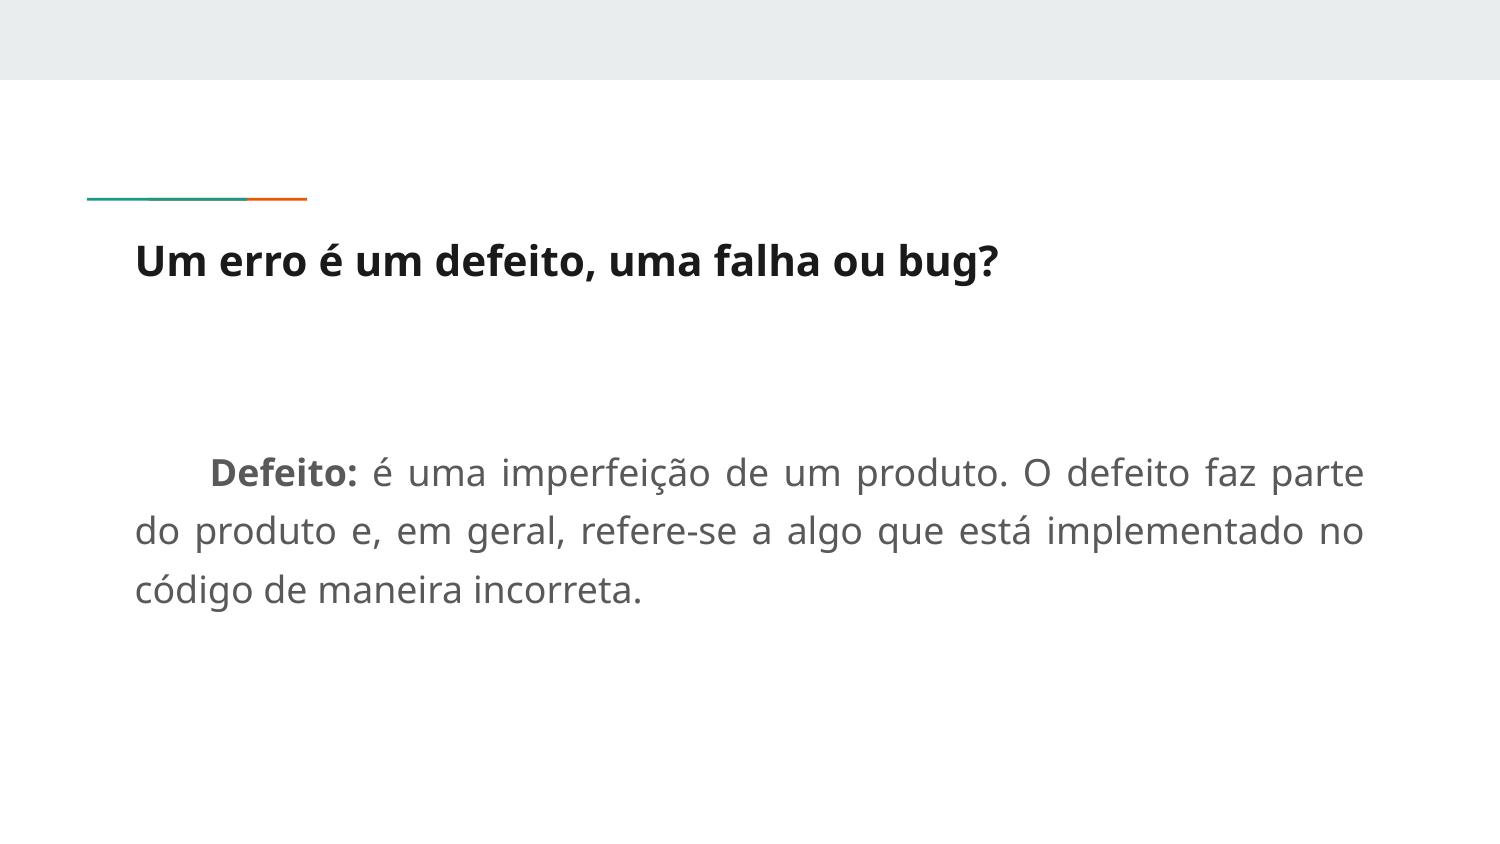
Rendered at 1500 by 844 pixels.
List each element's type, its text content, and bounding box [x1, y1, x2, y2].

list Defeito: é uma imperfeição de um produto. O defeito faz parte do produto e, em geral, refere-se a algo que está implementado no código de maneira incorreta. [119, 341, 1381, 712]
title Um erro é um defeito, uma falha ou bug? [119, 216, 1381, 305]
